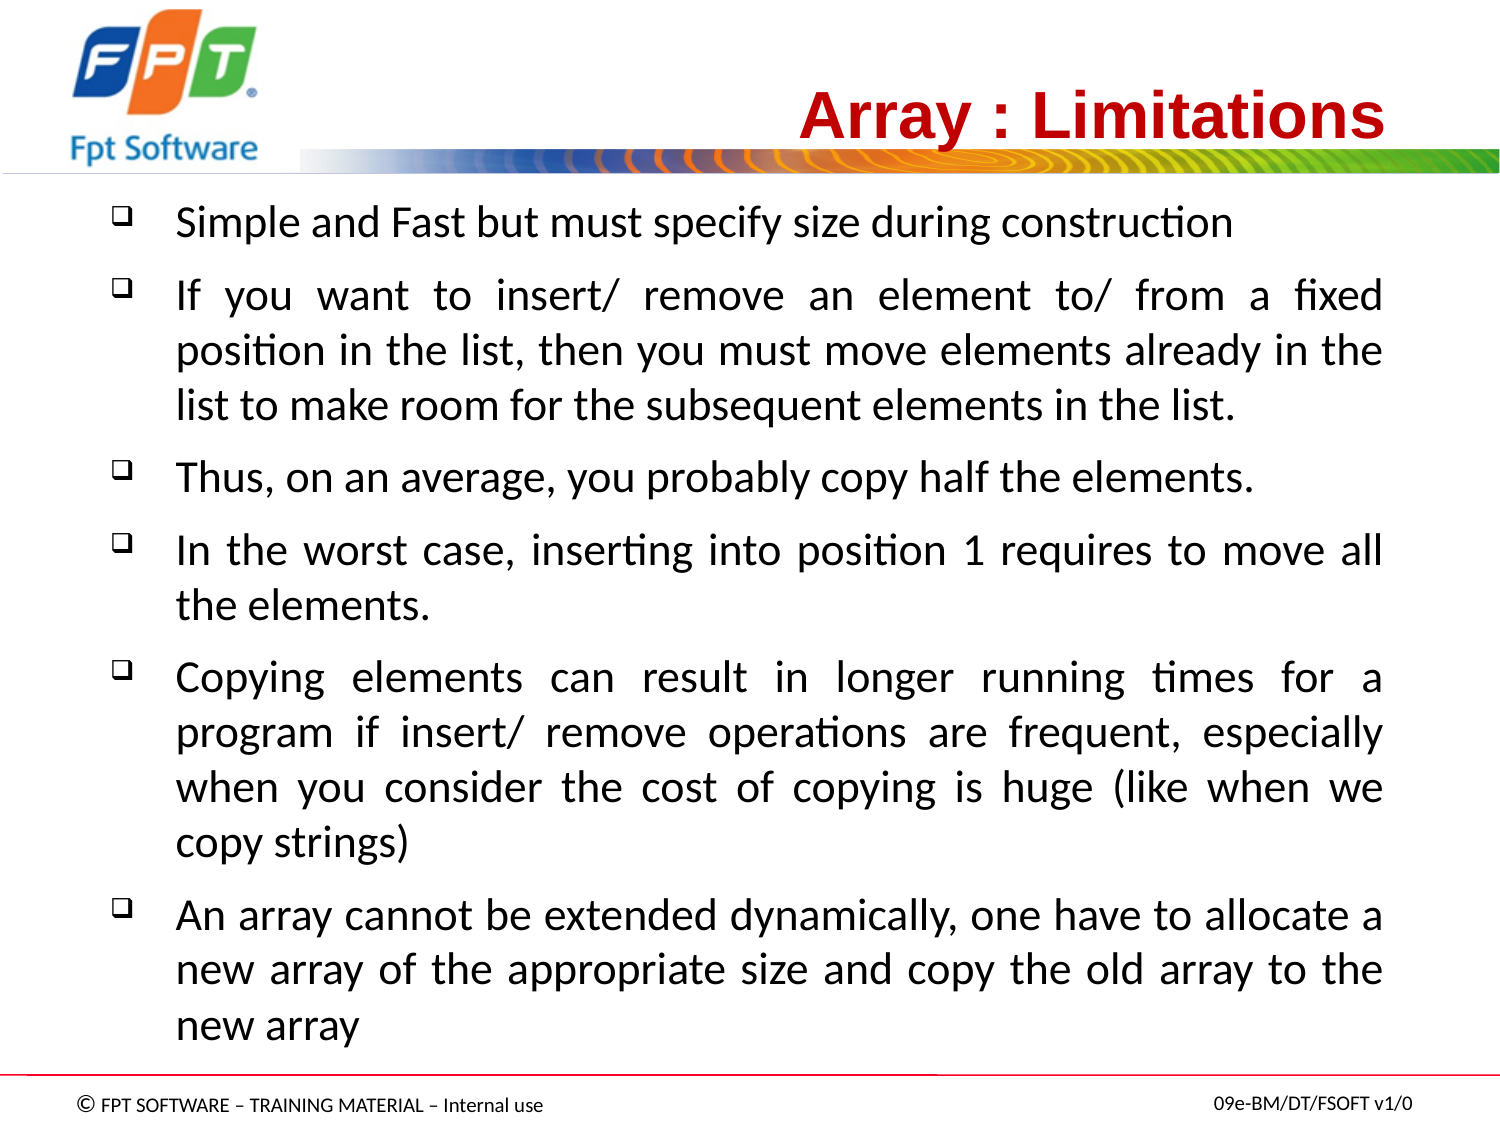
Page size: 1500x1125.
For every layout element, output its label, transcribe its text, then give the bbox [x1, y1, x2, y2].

list Simple and Fast but must specify size during construction If you want to insert/ remove an element to/ from a fixed position in the list, then you must move elements already in the list to make room for the subsequent elements in the list. Thus, on an average, you probably copy half the elements. In the worst case, inserting into position 1 requires to move all the elements. Copying elements can result in longer running times for a program if insert/ remove operations are frequent, especially when you consider the cost of copying is huge (like when we copy strings) An array cannot be extended dynamically, one have to allocate a new array of the appropriate size and copy the old array to the new array [94, 184, 1400, 1051]
title Array : Limitations [97, 24, 1403, 160]
picture [0, 8, 1500, 300]
